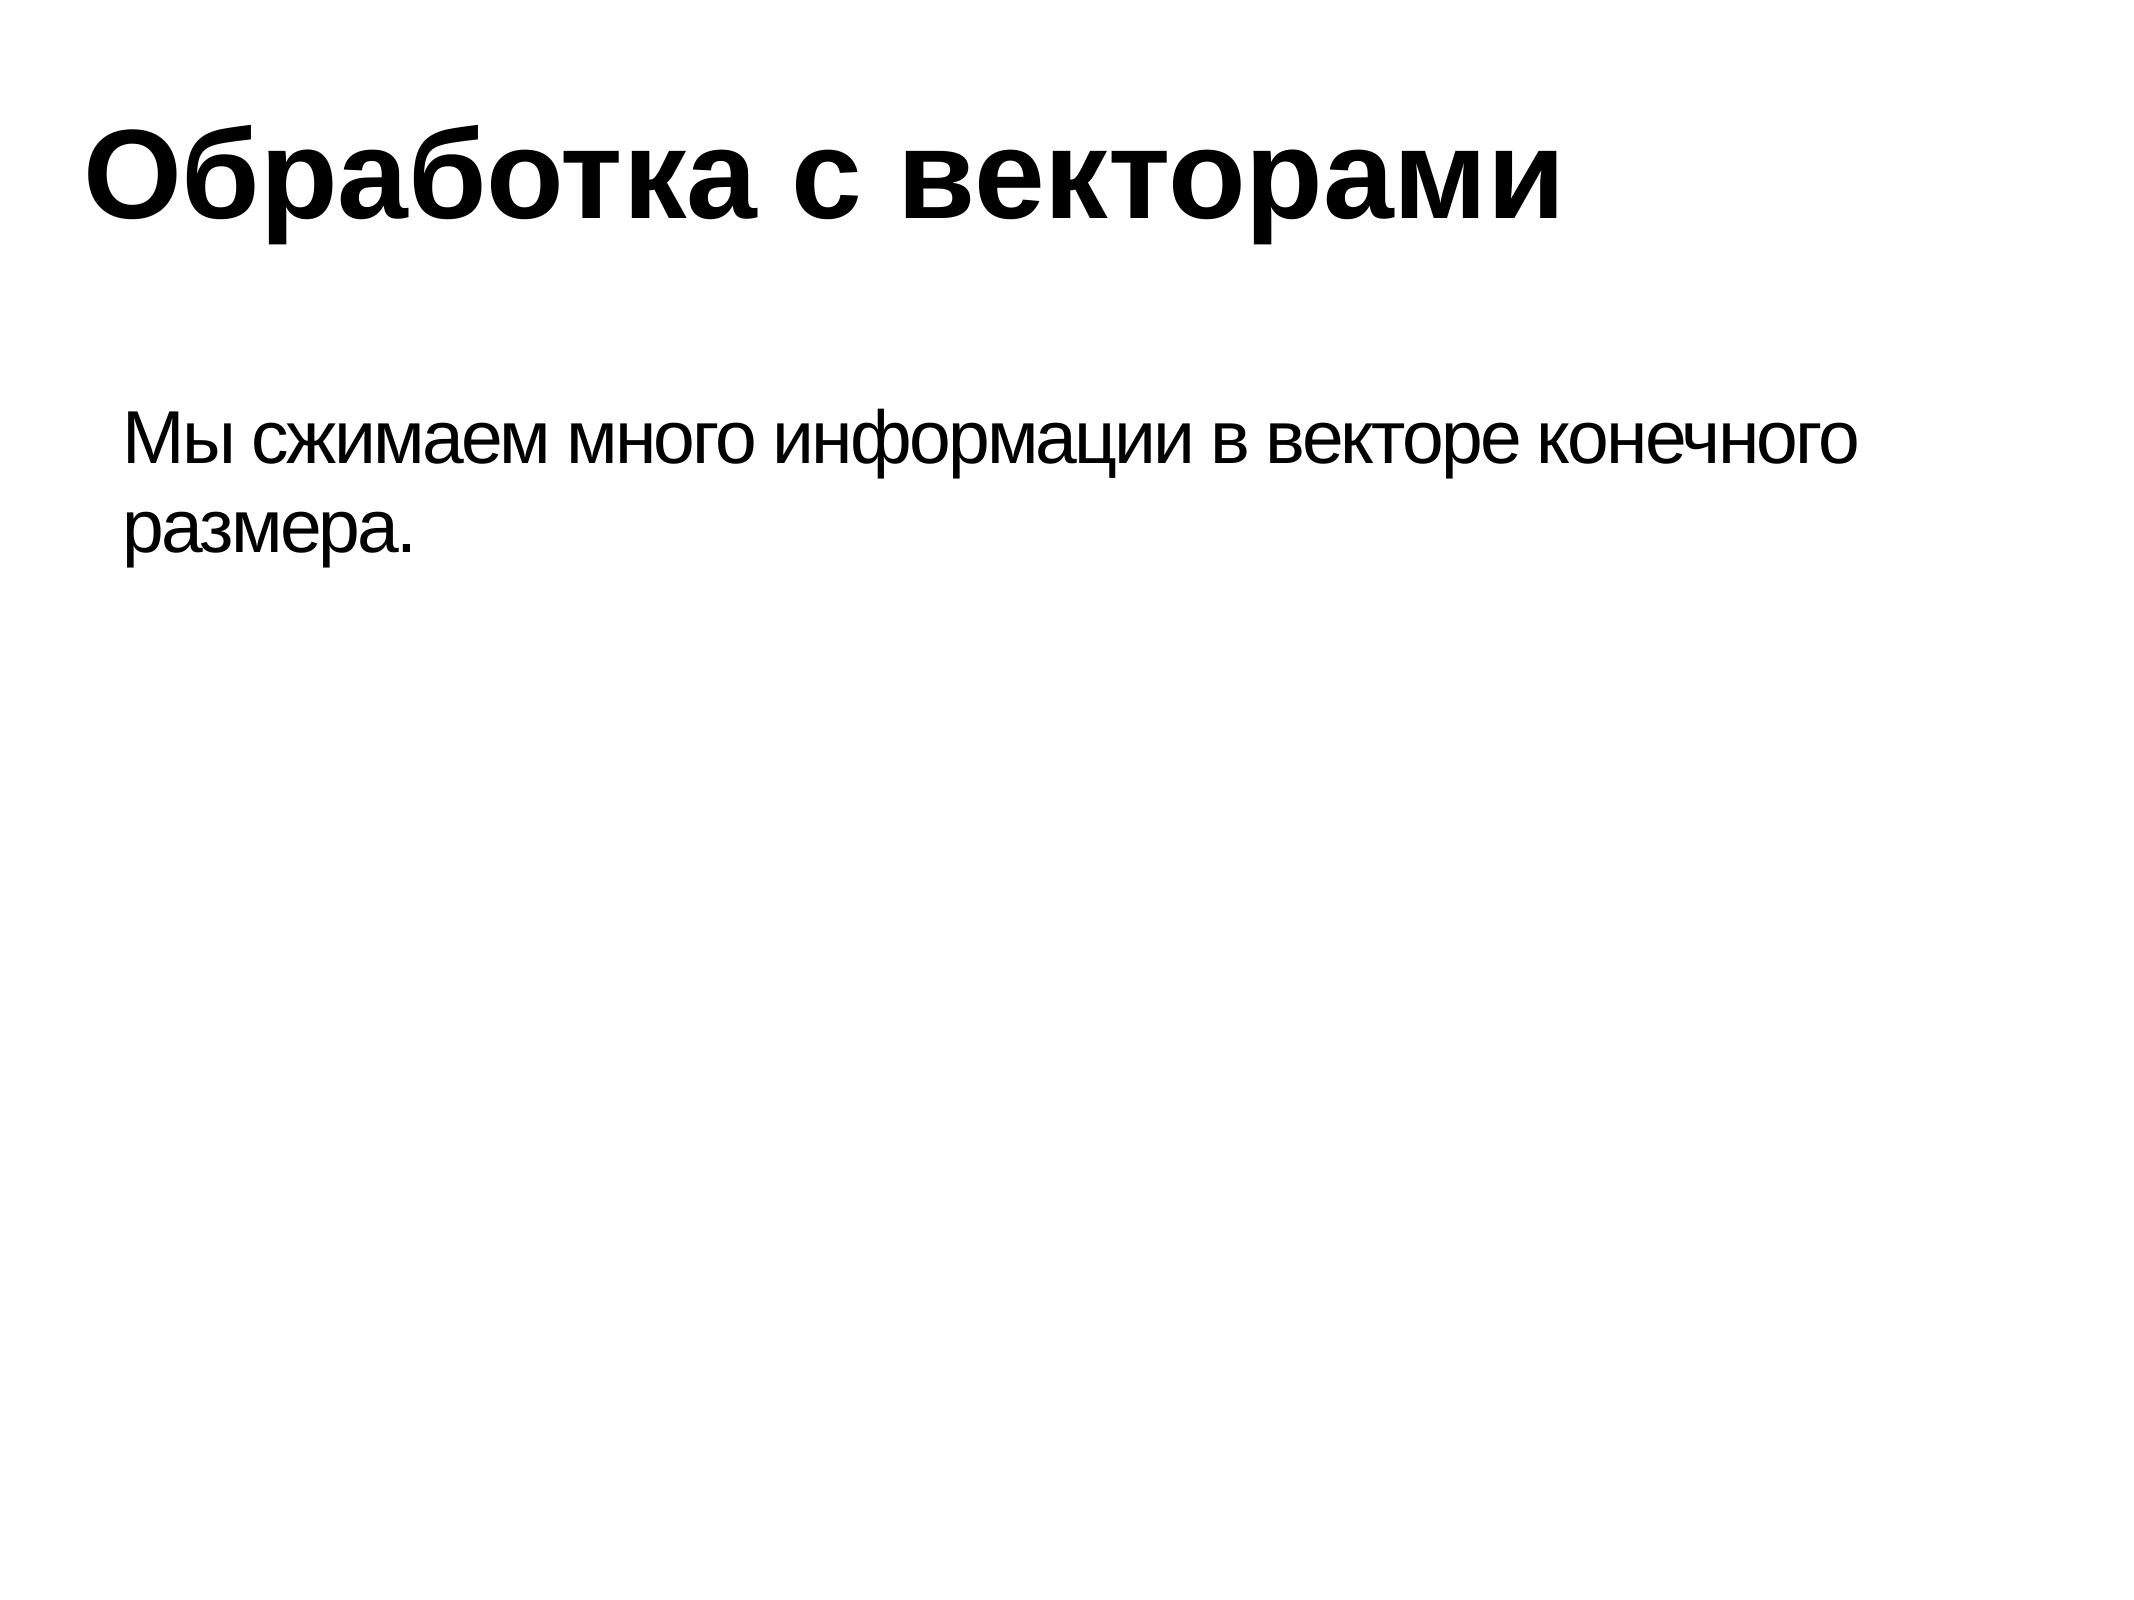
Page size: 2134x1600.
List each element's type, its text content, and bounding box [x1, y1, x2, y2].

text_box Мы сжимаем много информации в векторе конечного размера. [120, 383, 1982, 568]
text_box Обработка с векторами [81, 89, 1680, 245]
